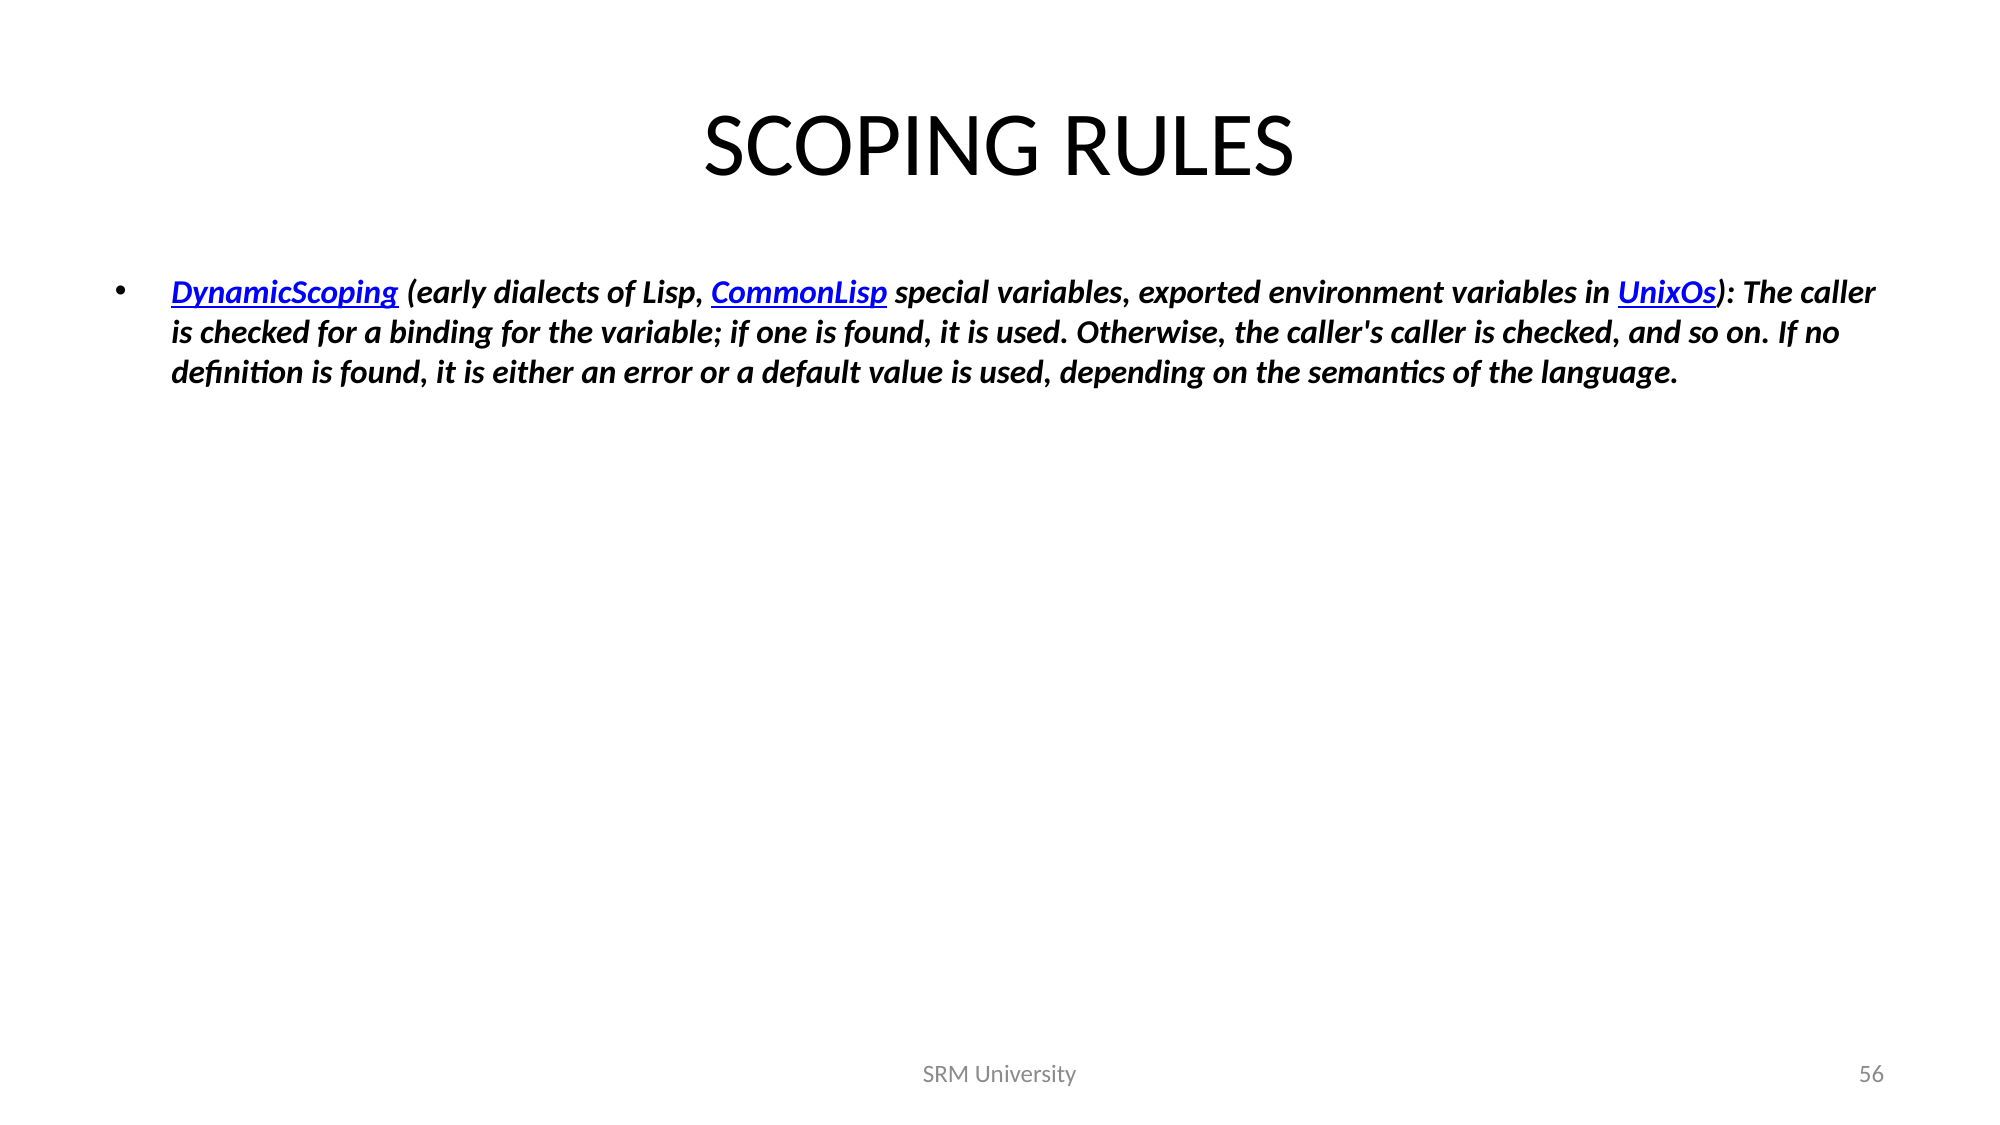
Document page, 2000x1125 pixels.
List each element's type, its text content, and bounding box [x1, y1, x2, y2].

list DynamicScoping (early dialects of Lisp, CommonLisp special variables, exported environment variables in UnixOs): The caller is checked for a binding for the variable; if one is found, it is used. Otherwise, the caller's caller is checked, and so on. If no definition is found, it is either an error or a default value is used, depending on the semantics of the language. [99, 262, 1900, 1005]
footer SRM University [683, 1042, 1317, 1103]
slide_number 56 [1432, 1042, 1900, 1103]
title SCOPING RULES [99, 45, 1900, 233]
